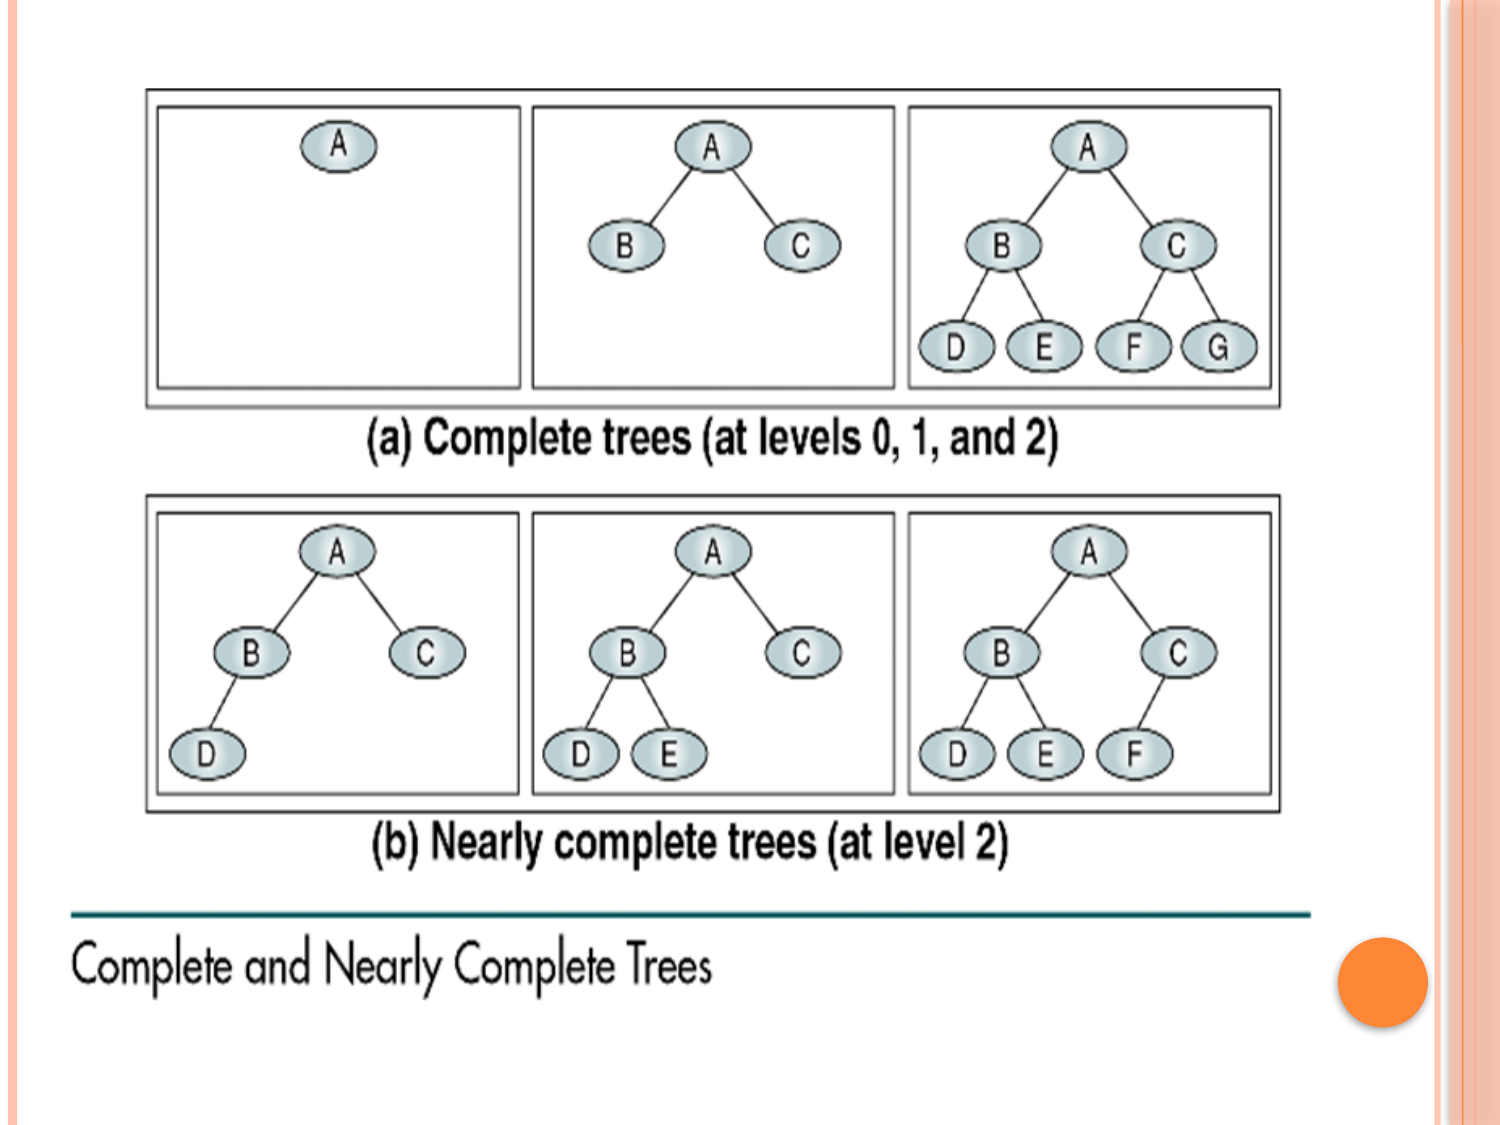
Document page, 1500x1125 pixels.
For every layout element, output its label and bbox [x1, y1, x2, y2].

picture [61, 86, 1313, 1002]
